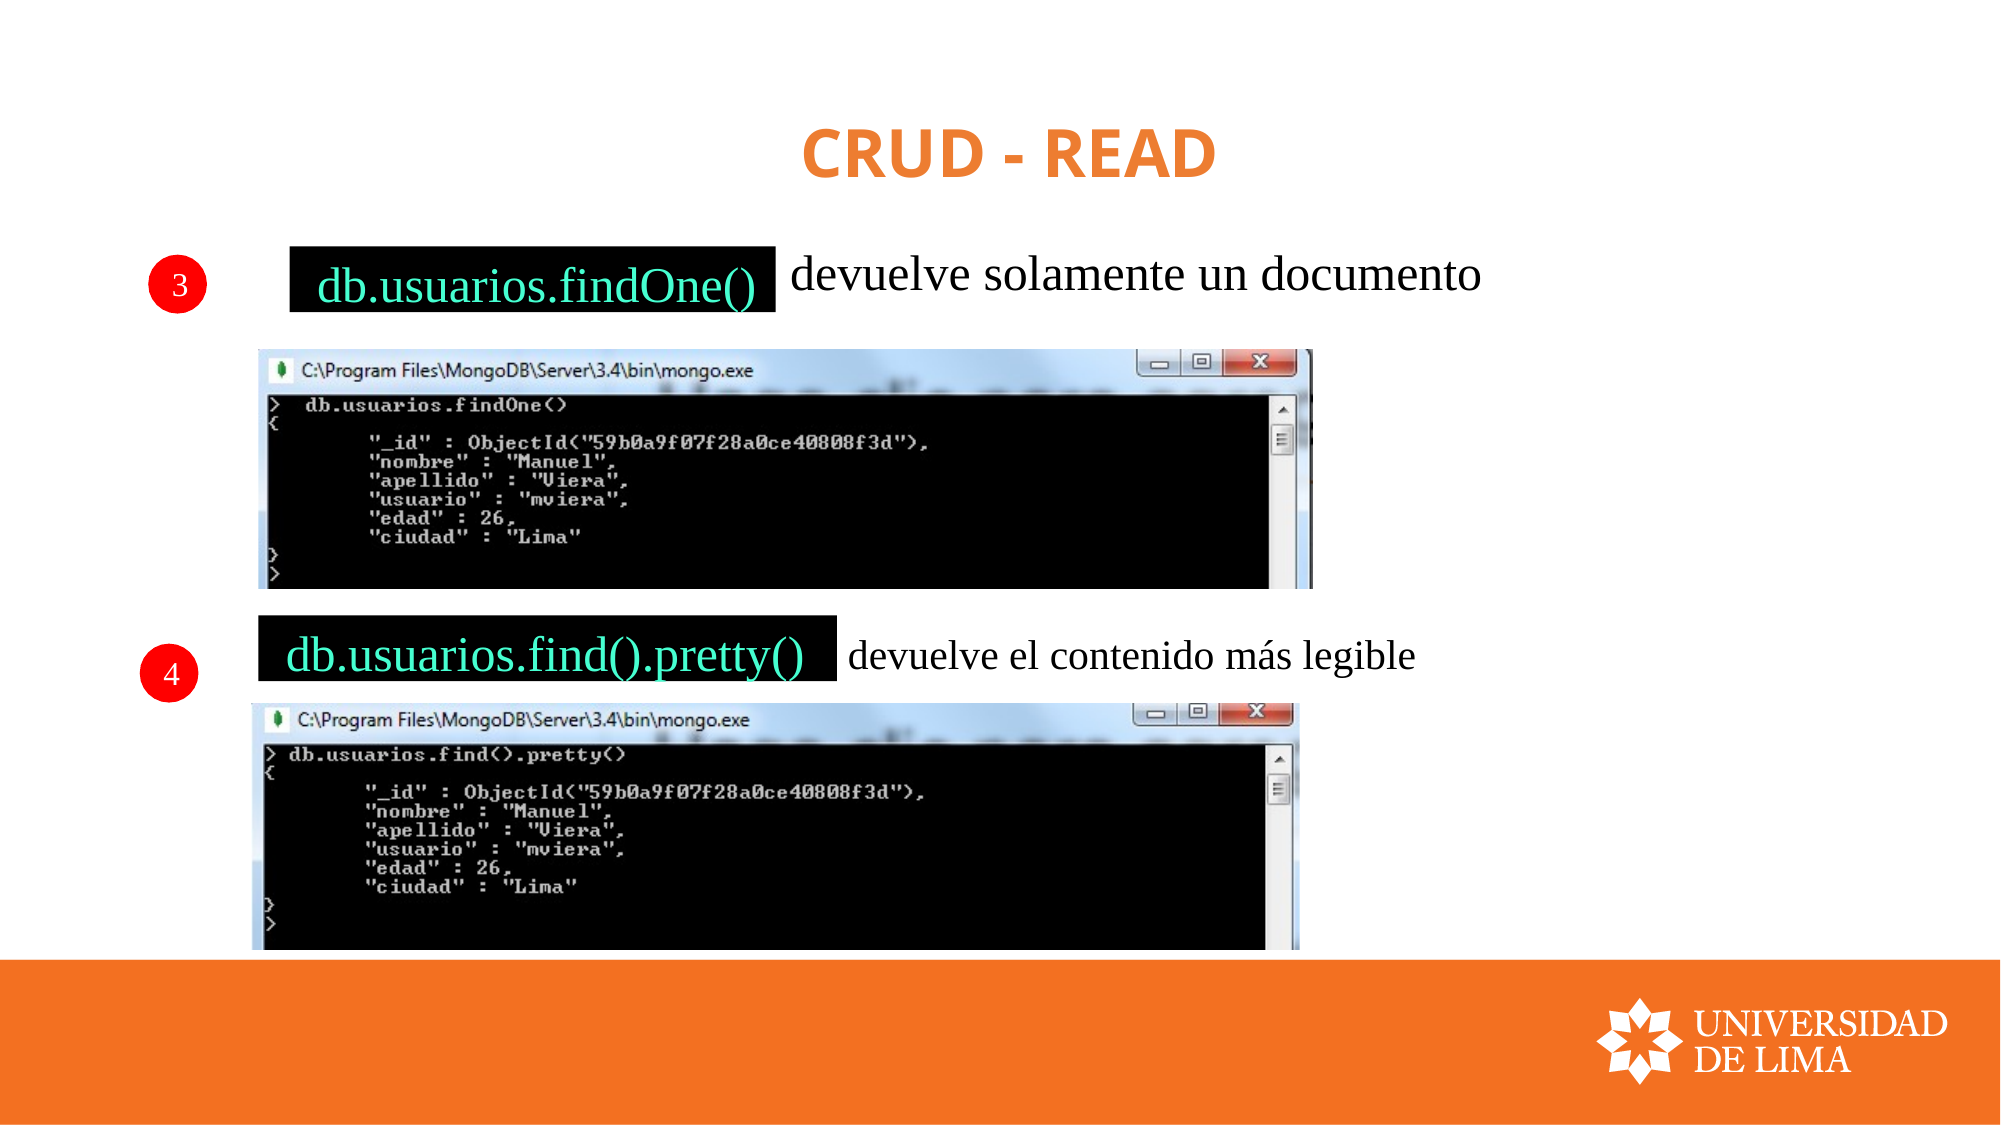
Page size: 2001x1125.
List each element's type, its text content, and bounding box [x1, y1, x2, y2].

title CRUD - READ [84, 96, 1936, 216]
text_box [251, 703, 1300, 950]
text_box devuelve solamente un documento [788, 238, 1484, 301]
text_box [139, 643, 199, 703]
text_box [148, 254, 207, 314]
text_box 4 [161, 650, 183, 693]
text_box db.usuarios.find().pretty() [258, 615, 837, 682]
text_box [258, 349, 1313, 589]
text_box 3 [169, 261, 191, 304]
text_box devuelve el contenido más legible [845, 625, 1417, 678]
text_box db.usuarios.findOne() [289, 246, 776, 313]
picture [0, 0, 2001, 1125]
